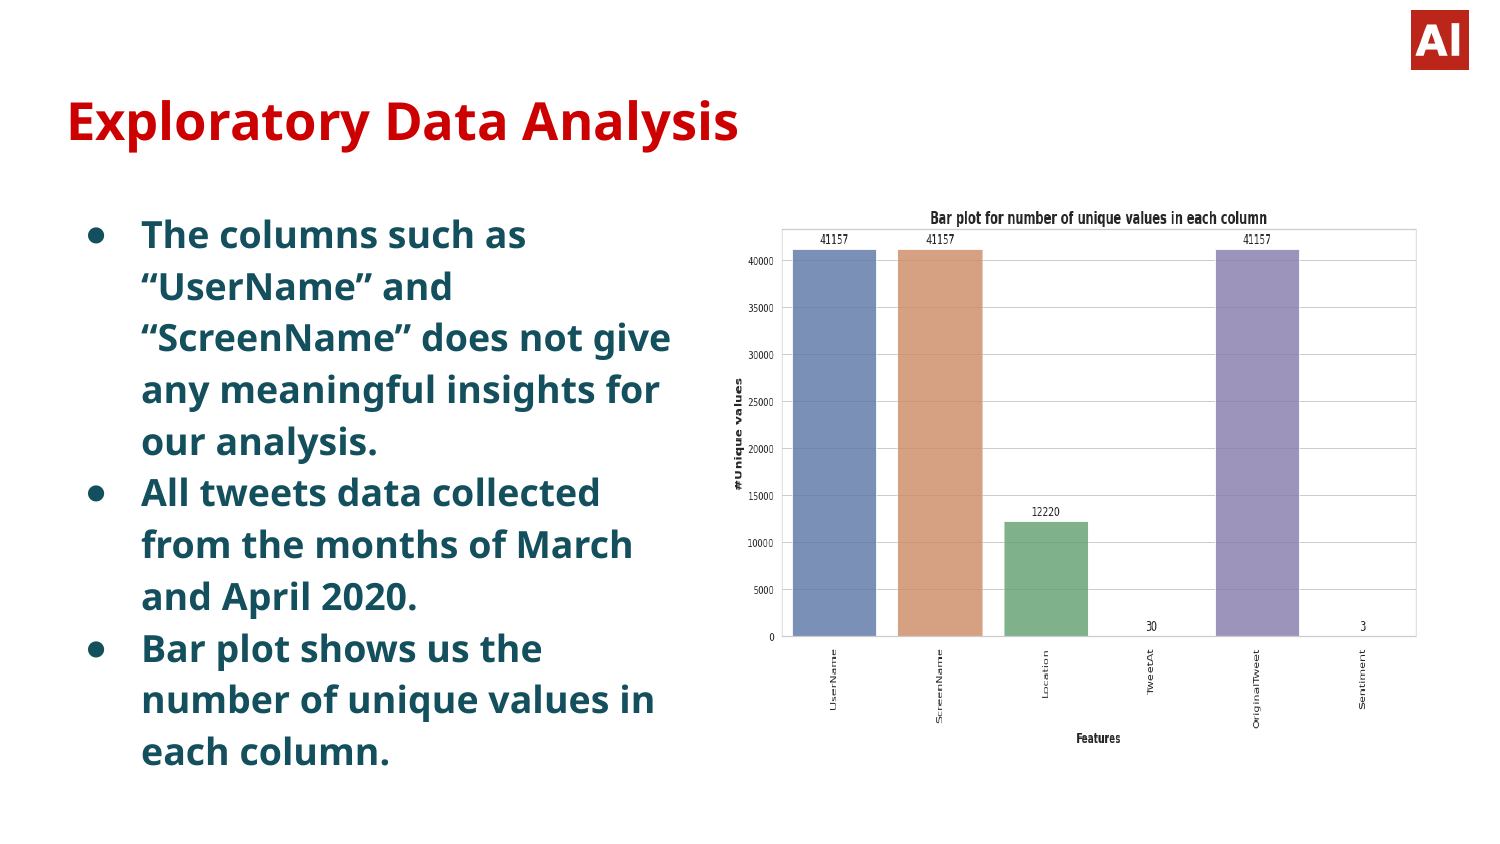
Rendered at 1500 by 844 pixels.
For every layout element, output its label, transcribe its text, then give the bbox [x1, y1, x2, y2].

list The columns such as “UserName” and “ScreenName” does not give any meaningful insights for our analysis. All tweets data collected from the months of March and April 2020. Bar plot shows us the number of unique values in each column. [50, 188, 694, 806]
title Exploratory Data Analysis [50, 72, 1450, 168]
picture [1411, 10, 1469, 70]
picture [729, 204, 1420, 753]
